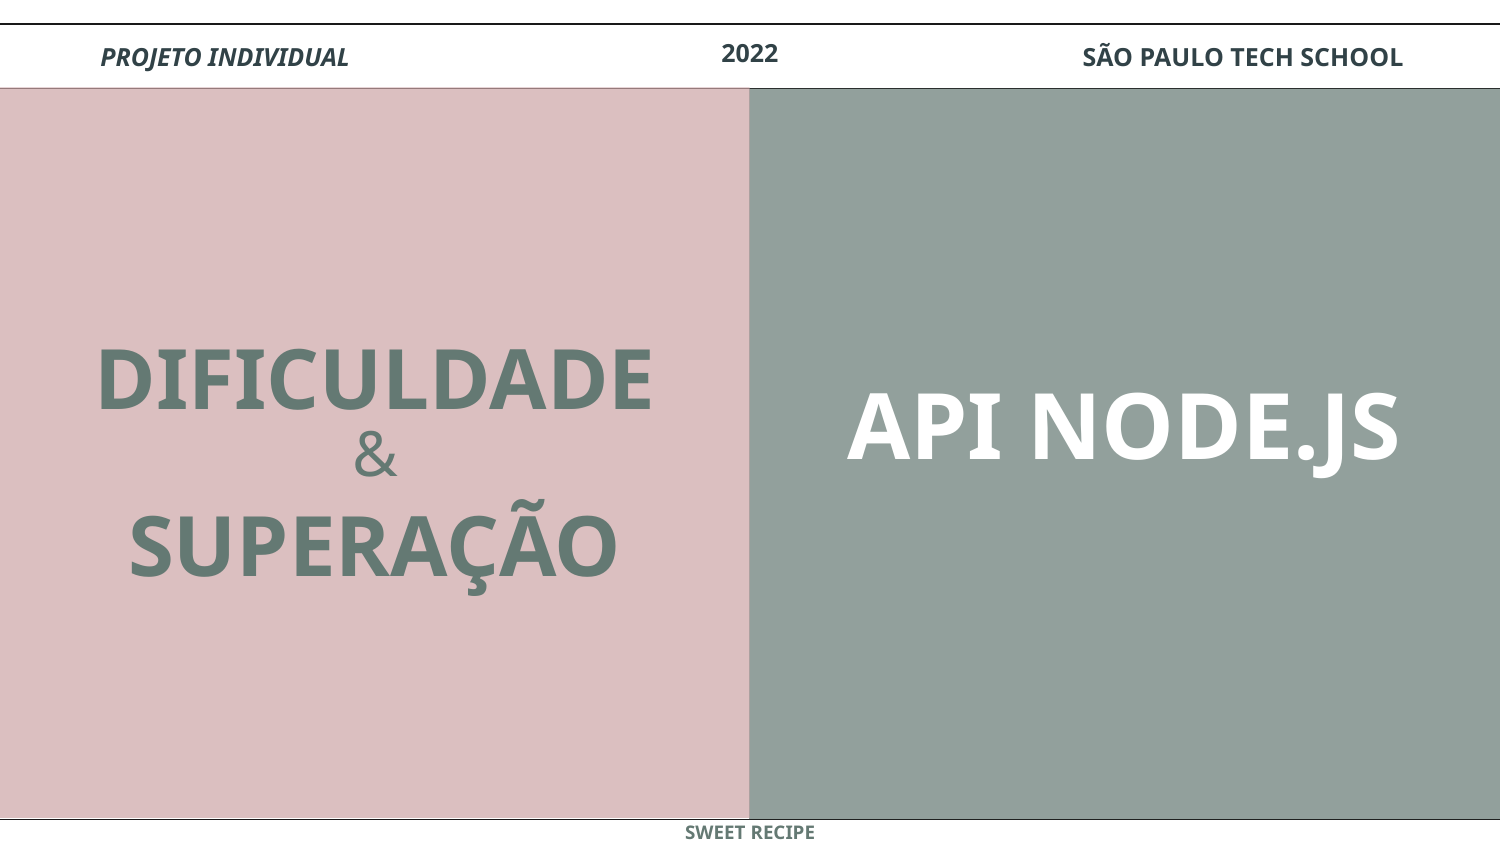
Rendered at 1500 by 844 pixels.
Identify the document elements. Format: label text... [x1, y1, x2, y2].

text_box SÃO PAULO TECH SCHOOL [1027, 36, 1460, 77]
text_box 2022 [658, 32, 841, 73]
text_box [0, 85, 752, 820]
text_box SWEET RECIPE [616, 820, 884, 844]
text_box PROJETO INDIVIDUAL [85, 36, 473, 77]
text_box API NODE.JS [825, 377, 1424, 468]
text_box DIFICULDADE [51, 299, 700, 453]
text_box [747, 87, 1500, 821]
text_box & [282, 421, 468, 483]
title SUPERAÇÃO [50, 482, 700, 603]
